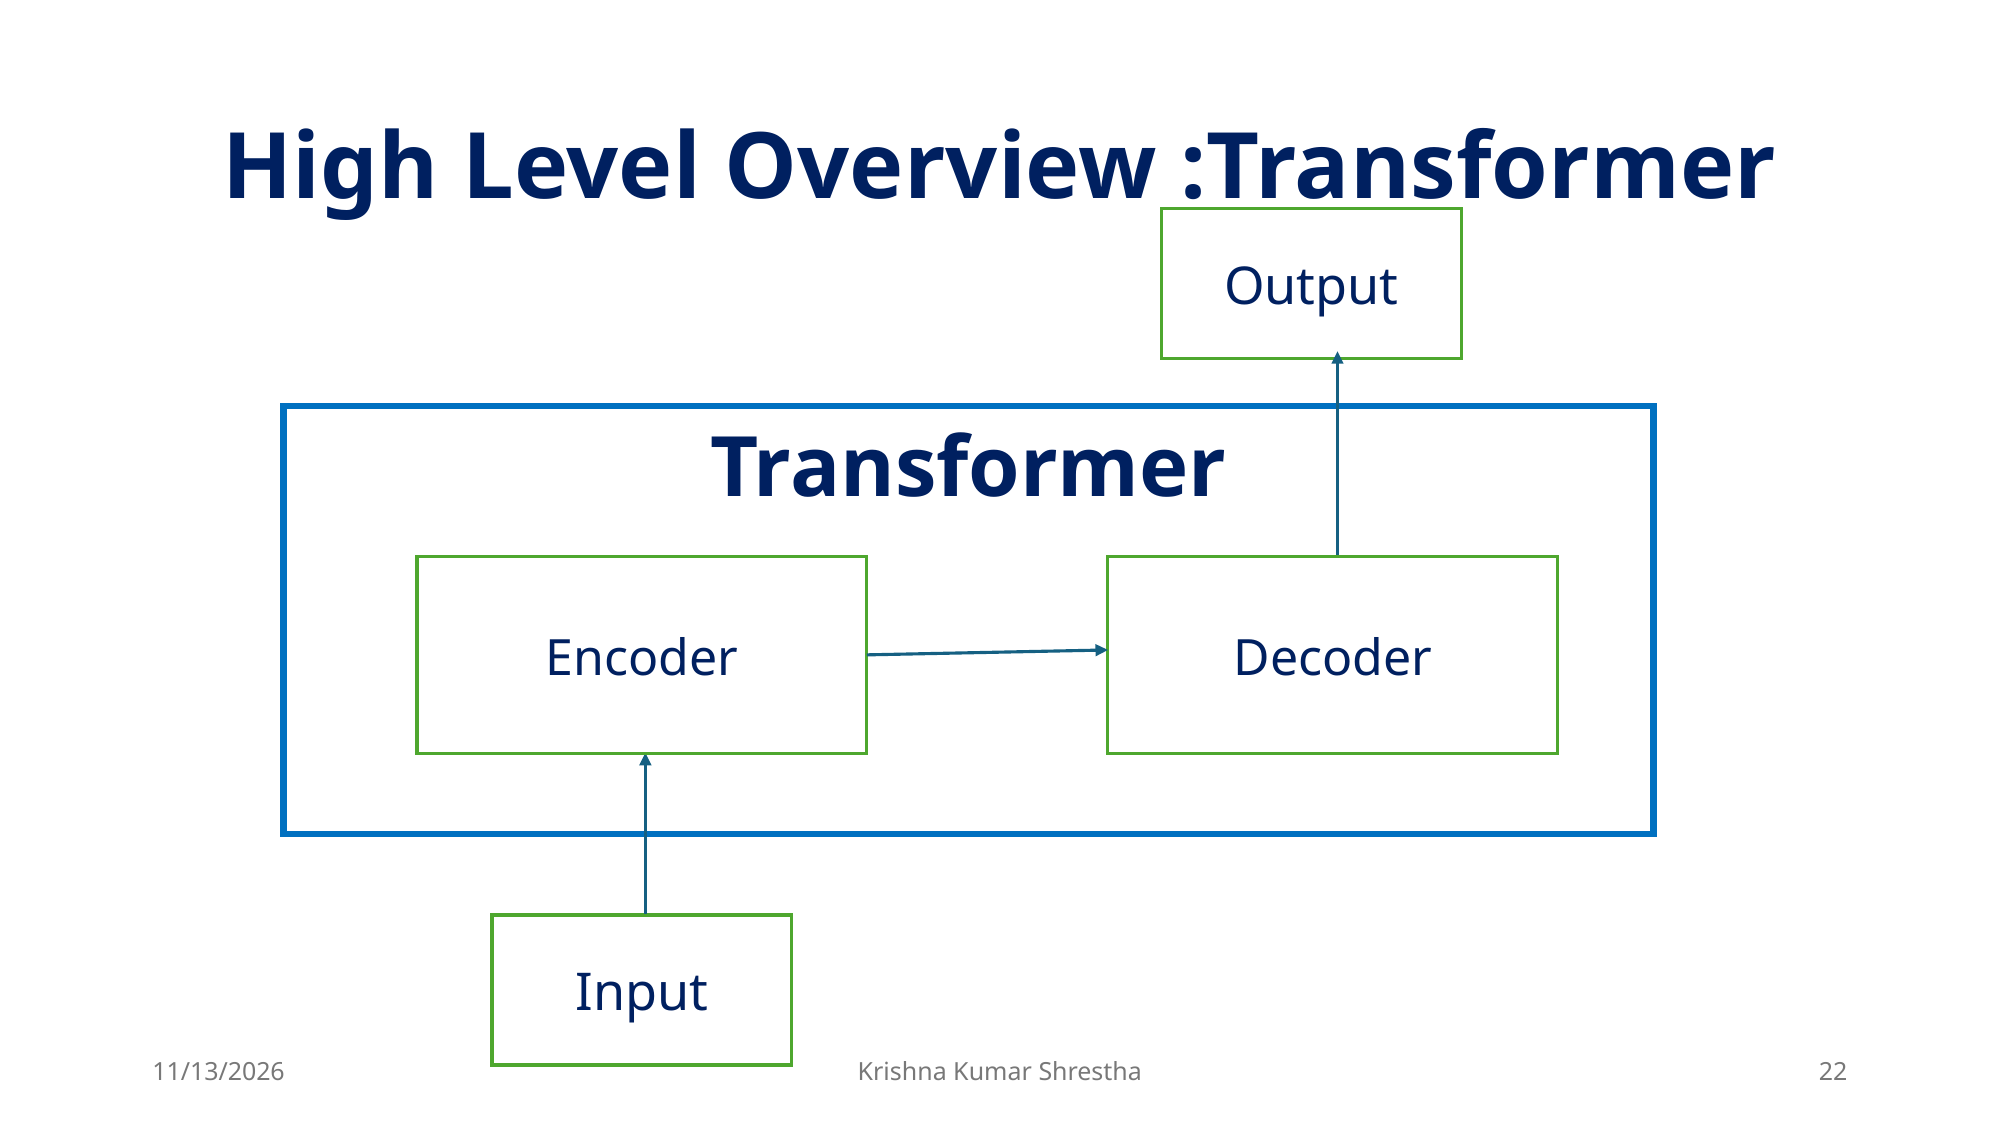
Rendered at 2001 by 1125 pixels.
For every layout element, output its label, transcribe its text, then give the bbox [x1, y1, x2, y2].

text_box Transformer [282, 404, 1336, 836]
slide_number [137, 1042, 588, 1103]
text_box Decoder [1106, 555, 1559, 755]
text_box Output [1160, 207, 1463, 360]
slide_number 22 [1412, 1042, 1863, 1103]
title High Level Overview :Transformer [137, 59, 1863, 278]
text_box Transformer [647, 404, 1655, 836]
footer Krishna Kumar Shrestha [662, 1042, 1338, 1103]
text_box Input [490, 913, 793, 1067]
text_box Encoder [415, 555, 868, 755]
